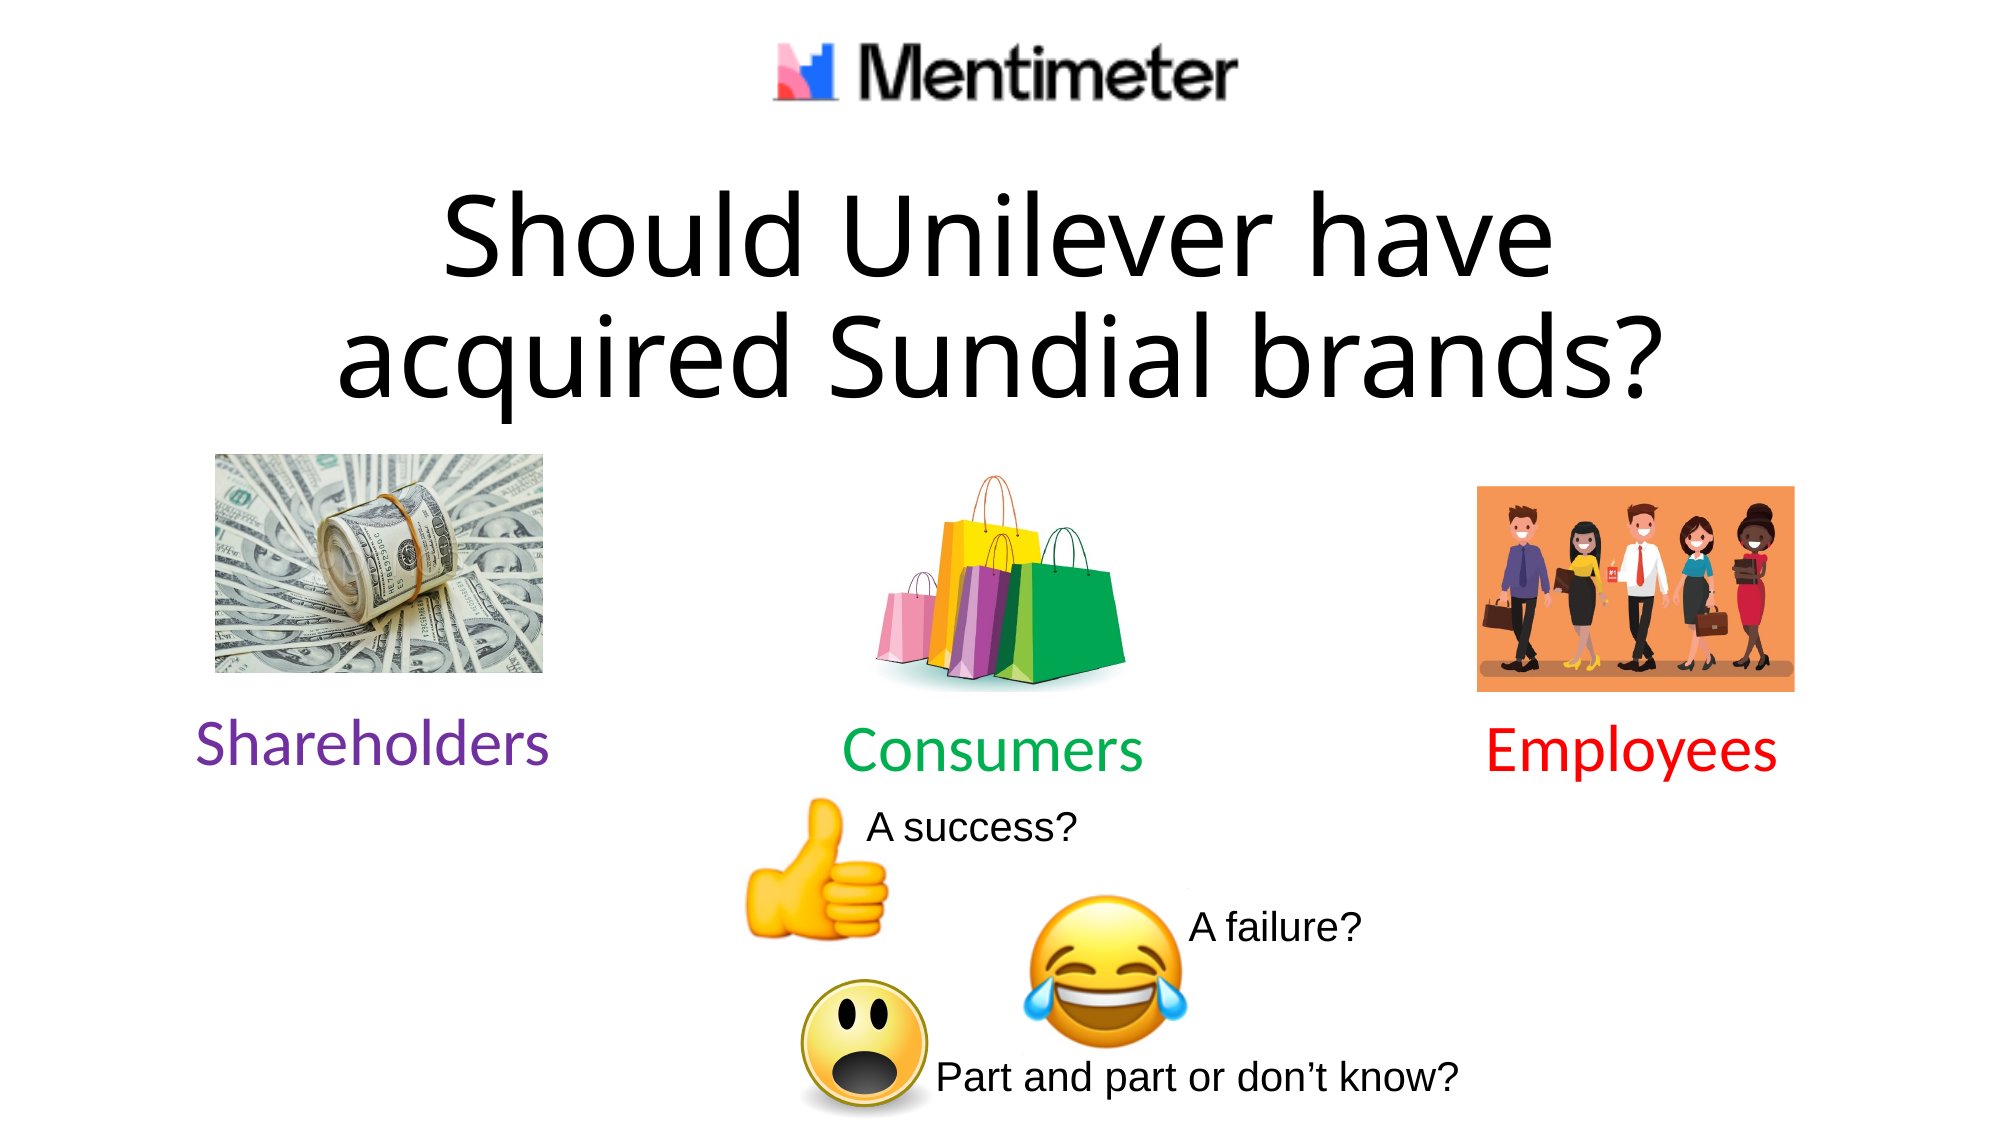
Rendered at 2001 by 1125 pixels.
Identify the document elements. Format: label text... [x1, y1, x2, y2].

picture [798, 979, 934, 1119]
picture [215, 454, 543, 673]
text_box A success? A failure? Part and part or don’t know? [776, 792, 1777, 1108]
picture [866, 471, 1134, 692]
text_box Employees [1471, 697, 1801, 793]
picture [744, 19, 1256, 124]
text_box Shareholders [181, 691, 580, 787]
picture [1022, 888, 1189, 1056]
picture [723, 784, 911, 973]
picture [1476, 486, 1795, 692]
list Should Unilever have acquired Sundial brands? [181, 171, 1819, 440]
text_box Consumers [828, 697, 1172, 792]
